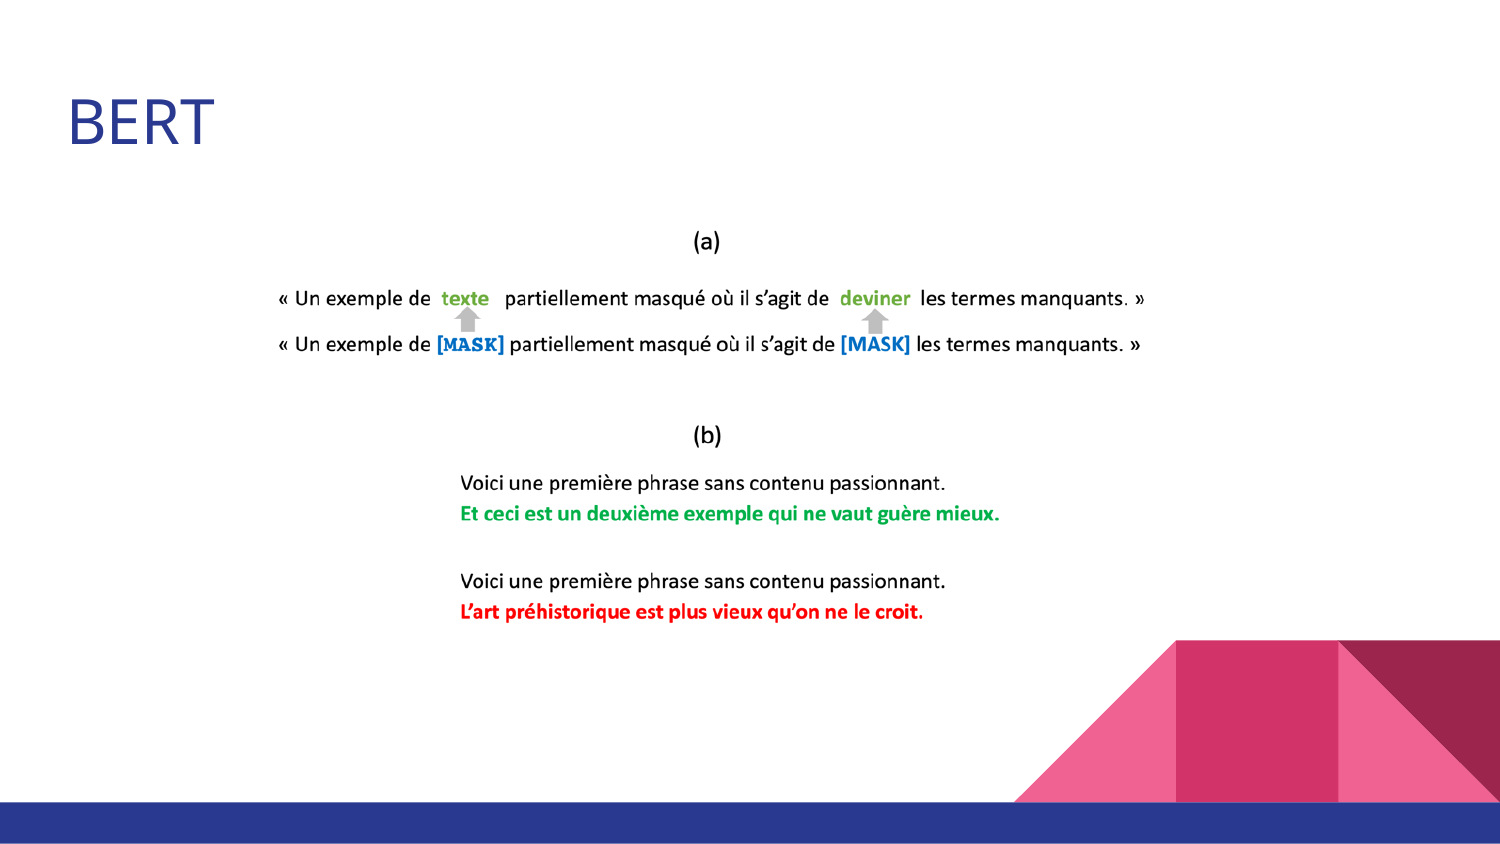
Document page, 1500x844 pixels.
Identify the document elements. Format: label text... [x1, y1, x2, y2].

picture [270, 210, 1158, 644]
title BERT [51, 67, 1449, 167]
